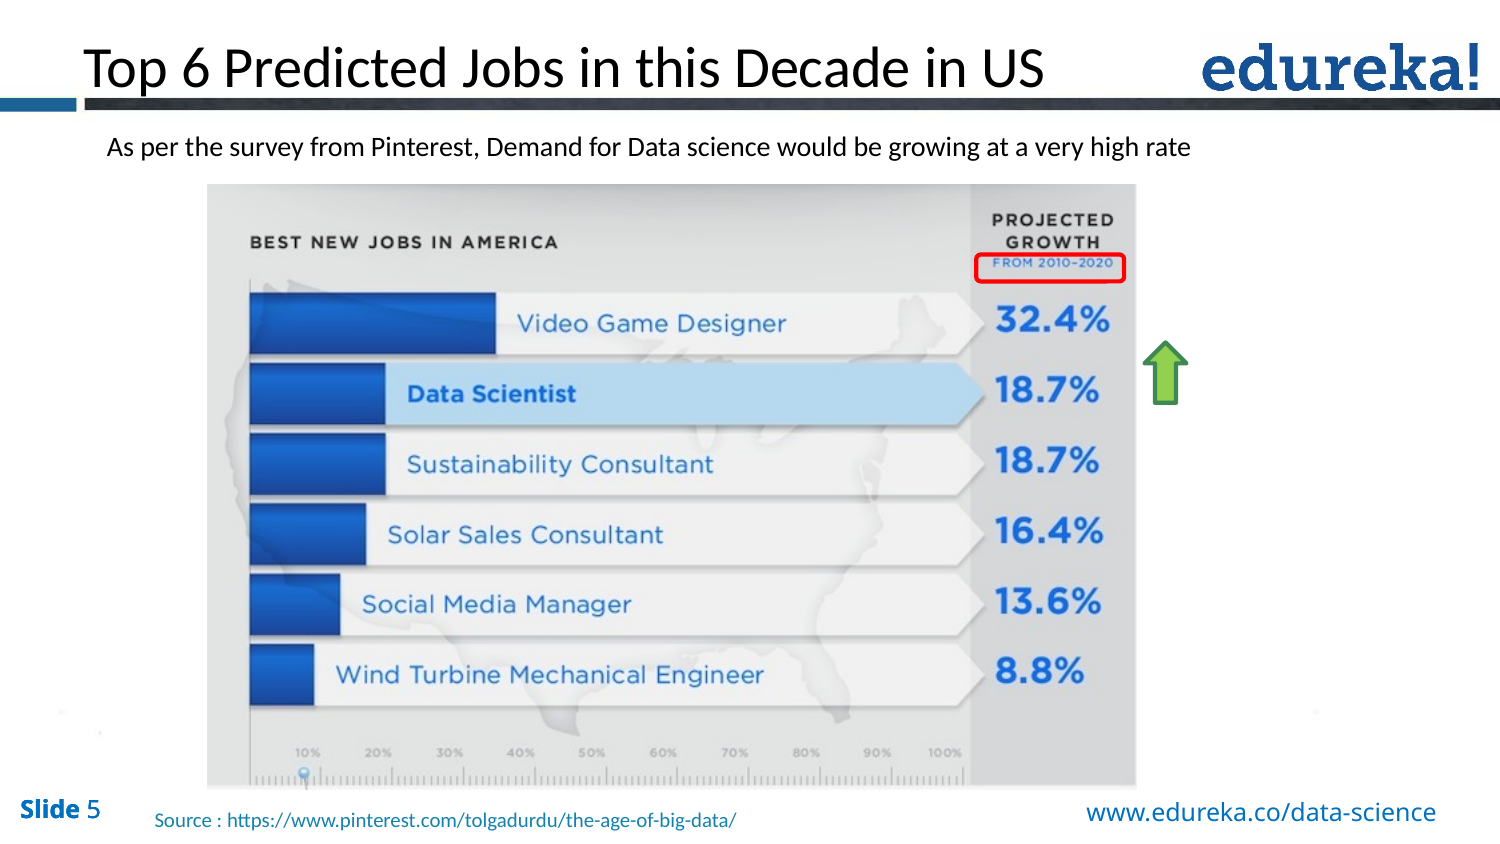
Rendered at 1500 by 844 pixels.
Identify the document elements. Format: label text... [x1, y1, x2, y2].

text_box As per the survey from Pinterest, Demand for Data science would be growing at a very high rate [92, 120, 1444, 170]
picture [0, 0, 1500, 844]
text_box Top 6 Predicted Jobs in this Decade in US [68, 22, 1093, 107]
text_box Source : https://www.pinterest.com/tolgadurdu/the-age-of-big-data/ [139, 798, 1050, 839]
text_box [1142, 340, 1189, 405]
